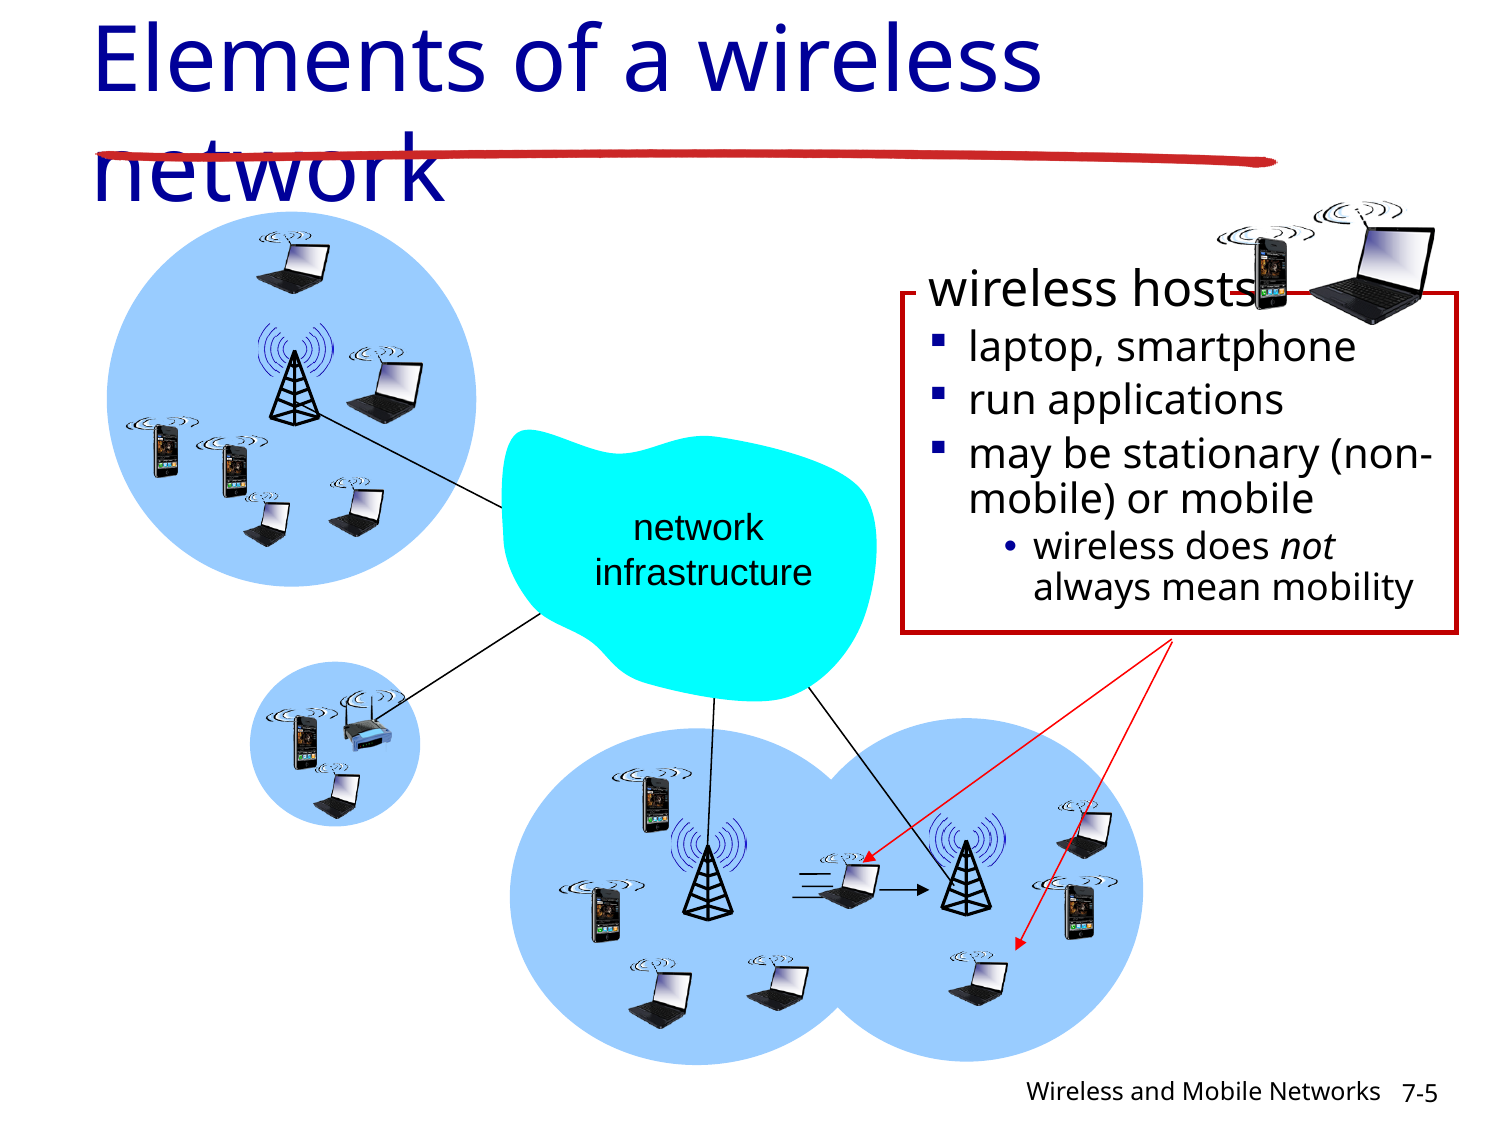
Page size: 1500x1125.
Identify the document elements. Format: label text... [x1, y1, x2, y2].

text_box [628, 956, 692, 1029]
text_box [362, 704, 421, 823]
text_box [328, 475, 384, 537]
text_box [902, 292, 914, 633]
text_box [346, 344, 424, 425]
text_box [948, 949, 1008, 1006]
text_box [242, 489, 290, 547]
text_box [611, 766, 692, 833]
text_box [1056, 798, 1112, 860]
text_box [817, 851, 881, 910]
text_box [249, 661, 396, 823]
text_box [509, 728, 883, 1066]
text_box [194, 434, 269, 498]
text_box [339, 687, 406, 753]
text_box [838, 734, 1144, 1062]
text_box wireless hosts laptop, smartphone run applications may be stationary (non-mobile) or mobile wireless does not always mean mobility [914, 255, 1457, 680]
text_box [264, 706, 339, 770]
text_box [929, 812, 1006, 916]
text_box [746, 953, 809, 1011]
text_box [1031, 874, 1119, 940]
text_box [671, 817, 748, 921]
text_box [1216, 224, 1315, 310]
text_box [557, 878, 645, 943]
text_box [885, 883, 924, 897]
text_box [498, 419, 887, 709]
footer Wireless and Mobile Networks [342, 700, 408, 761]
picture [90, 144, 1291, 174]
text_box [1309, 198, 1436, 326]
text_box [313, 761, 360, 819]
text_box [106, 211, 477, 587]
footer Wireless and Mobile Networks [960, 1067, 1404, 1110]
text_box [124, 414, 199, 478]
text_box [1015, 929, 1027, 951]
text_box [831, 718, 1040, 850]
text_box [256, 229, 331, 294]
title Elements of a wireless network [75, 31, 1351, 189]
text_box 802.11: advanced capabilities [254, 325, 337, 434]
slide_number 7-5 [1387, 1069, 1500, 1115]
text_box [257, 323, 334, 426]
